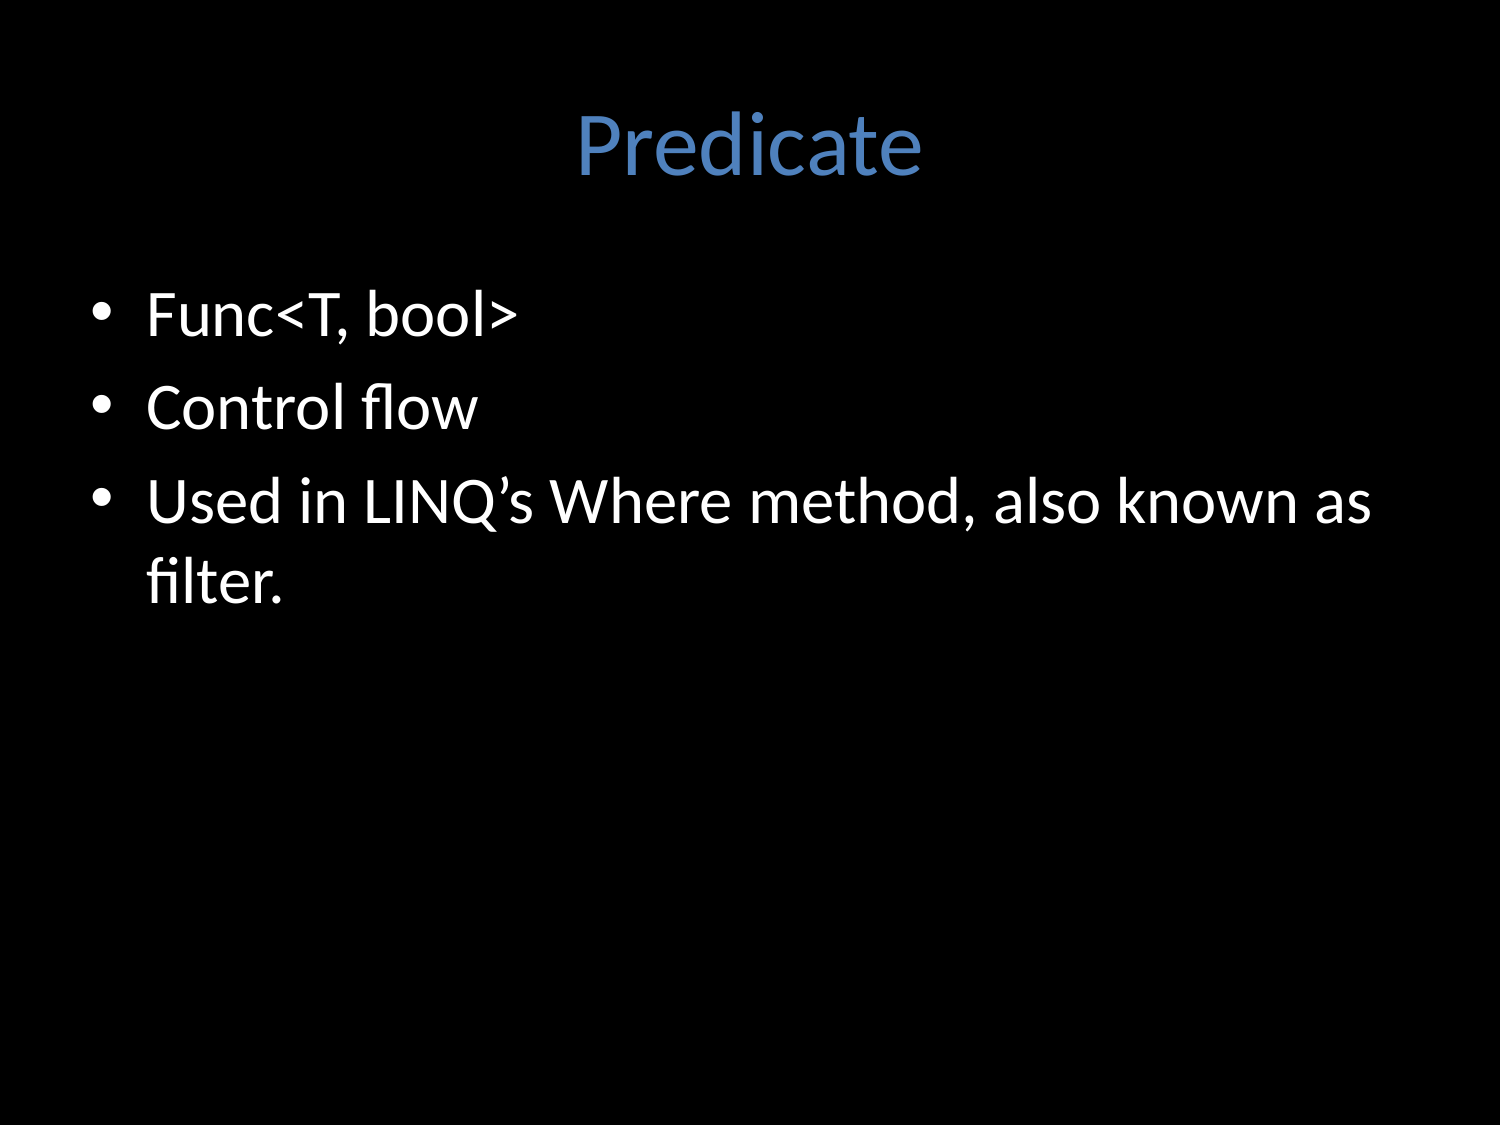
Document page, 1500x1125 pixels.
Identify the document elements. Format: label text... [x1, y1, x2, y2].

list Func<T, bool> Control flow Used in LINQ’s Where method, also known as filter. [75, 262, 1425, 1005]
title Predicate [75, 45, 1425, 233]
